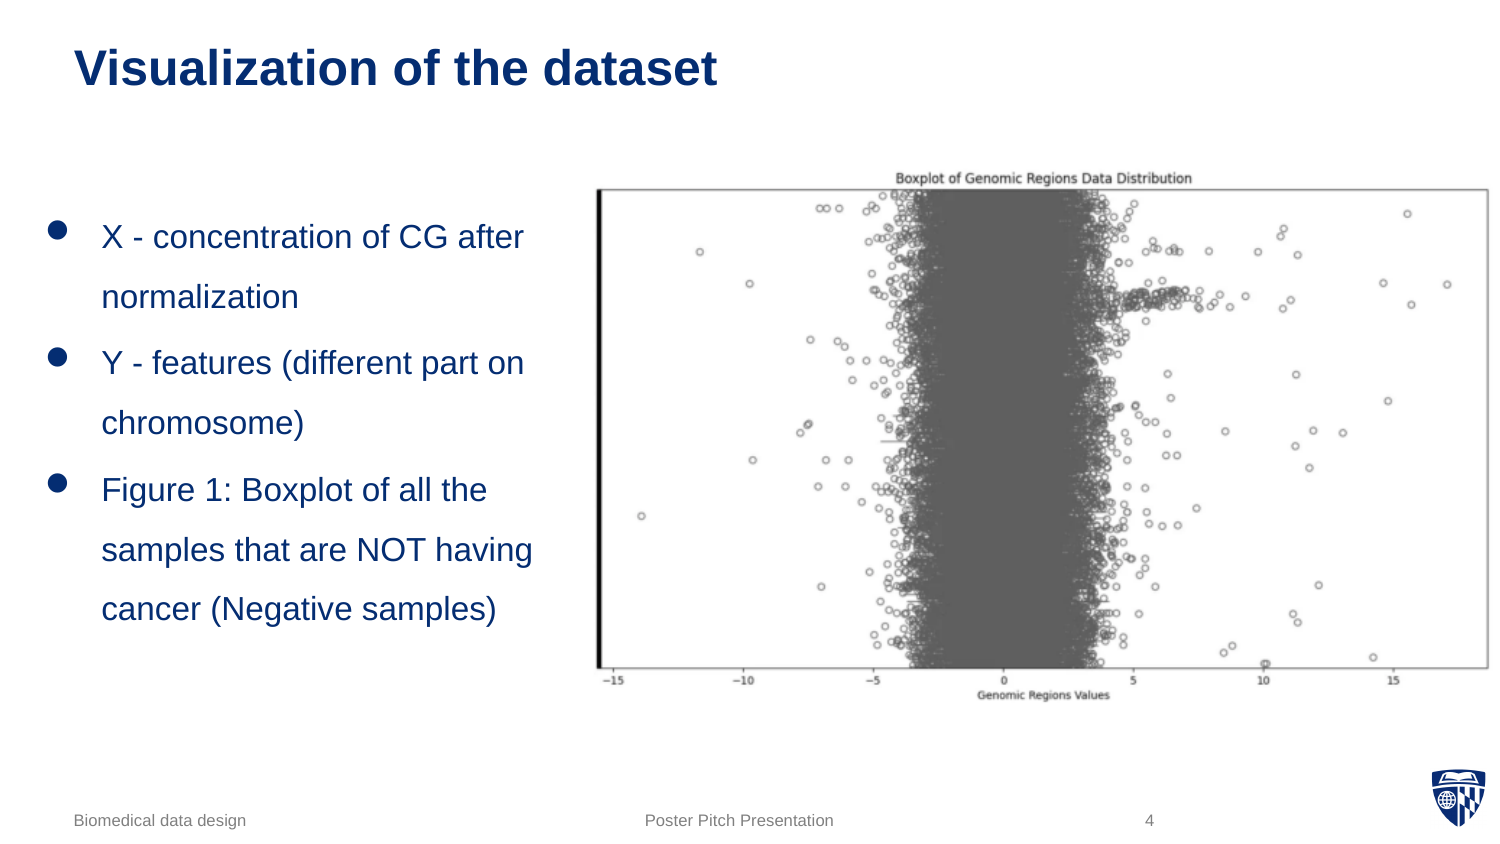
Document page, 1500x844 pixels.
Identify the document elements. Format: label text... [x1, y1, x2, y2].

picture [1430, 768, 1487, 829]
title Visualization of the dataset [58, 28, 1438, 104]
list X - concentration of CG after normalization Y - features (different part on chromosome) Figure 1: Boxplot of all the samples that are NOT having cancer (Negative samples) [30, 187, 616, 816]
picture [583, 139, 1500, 734]
